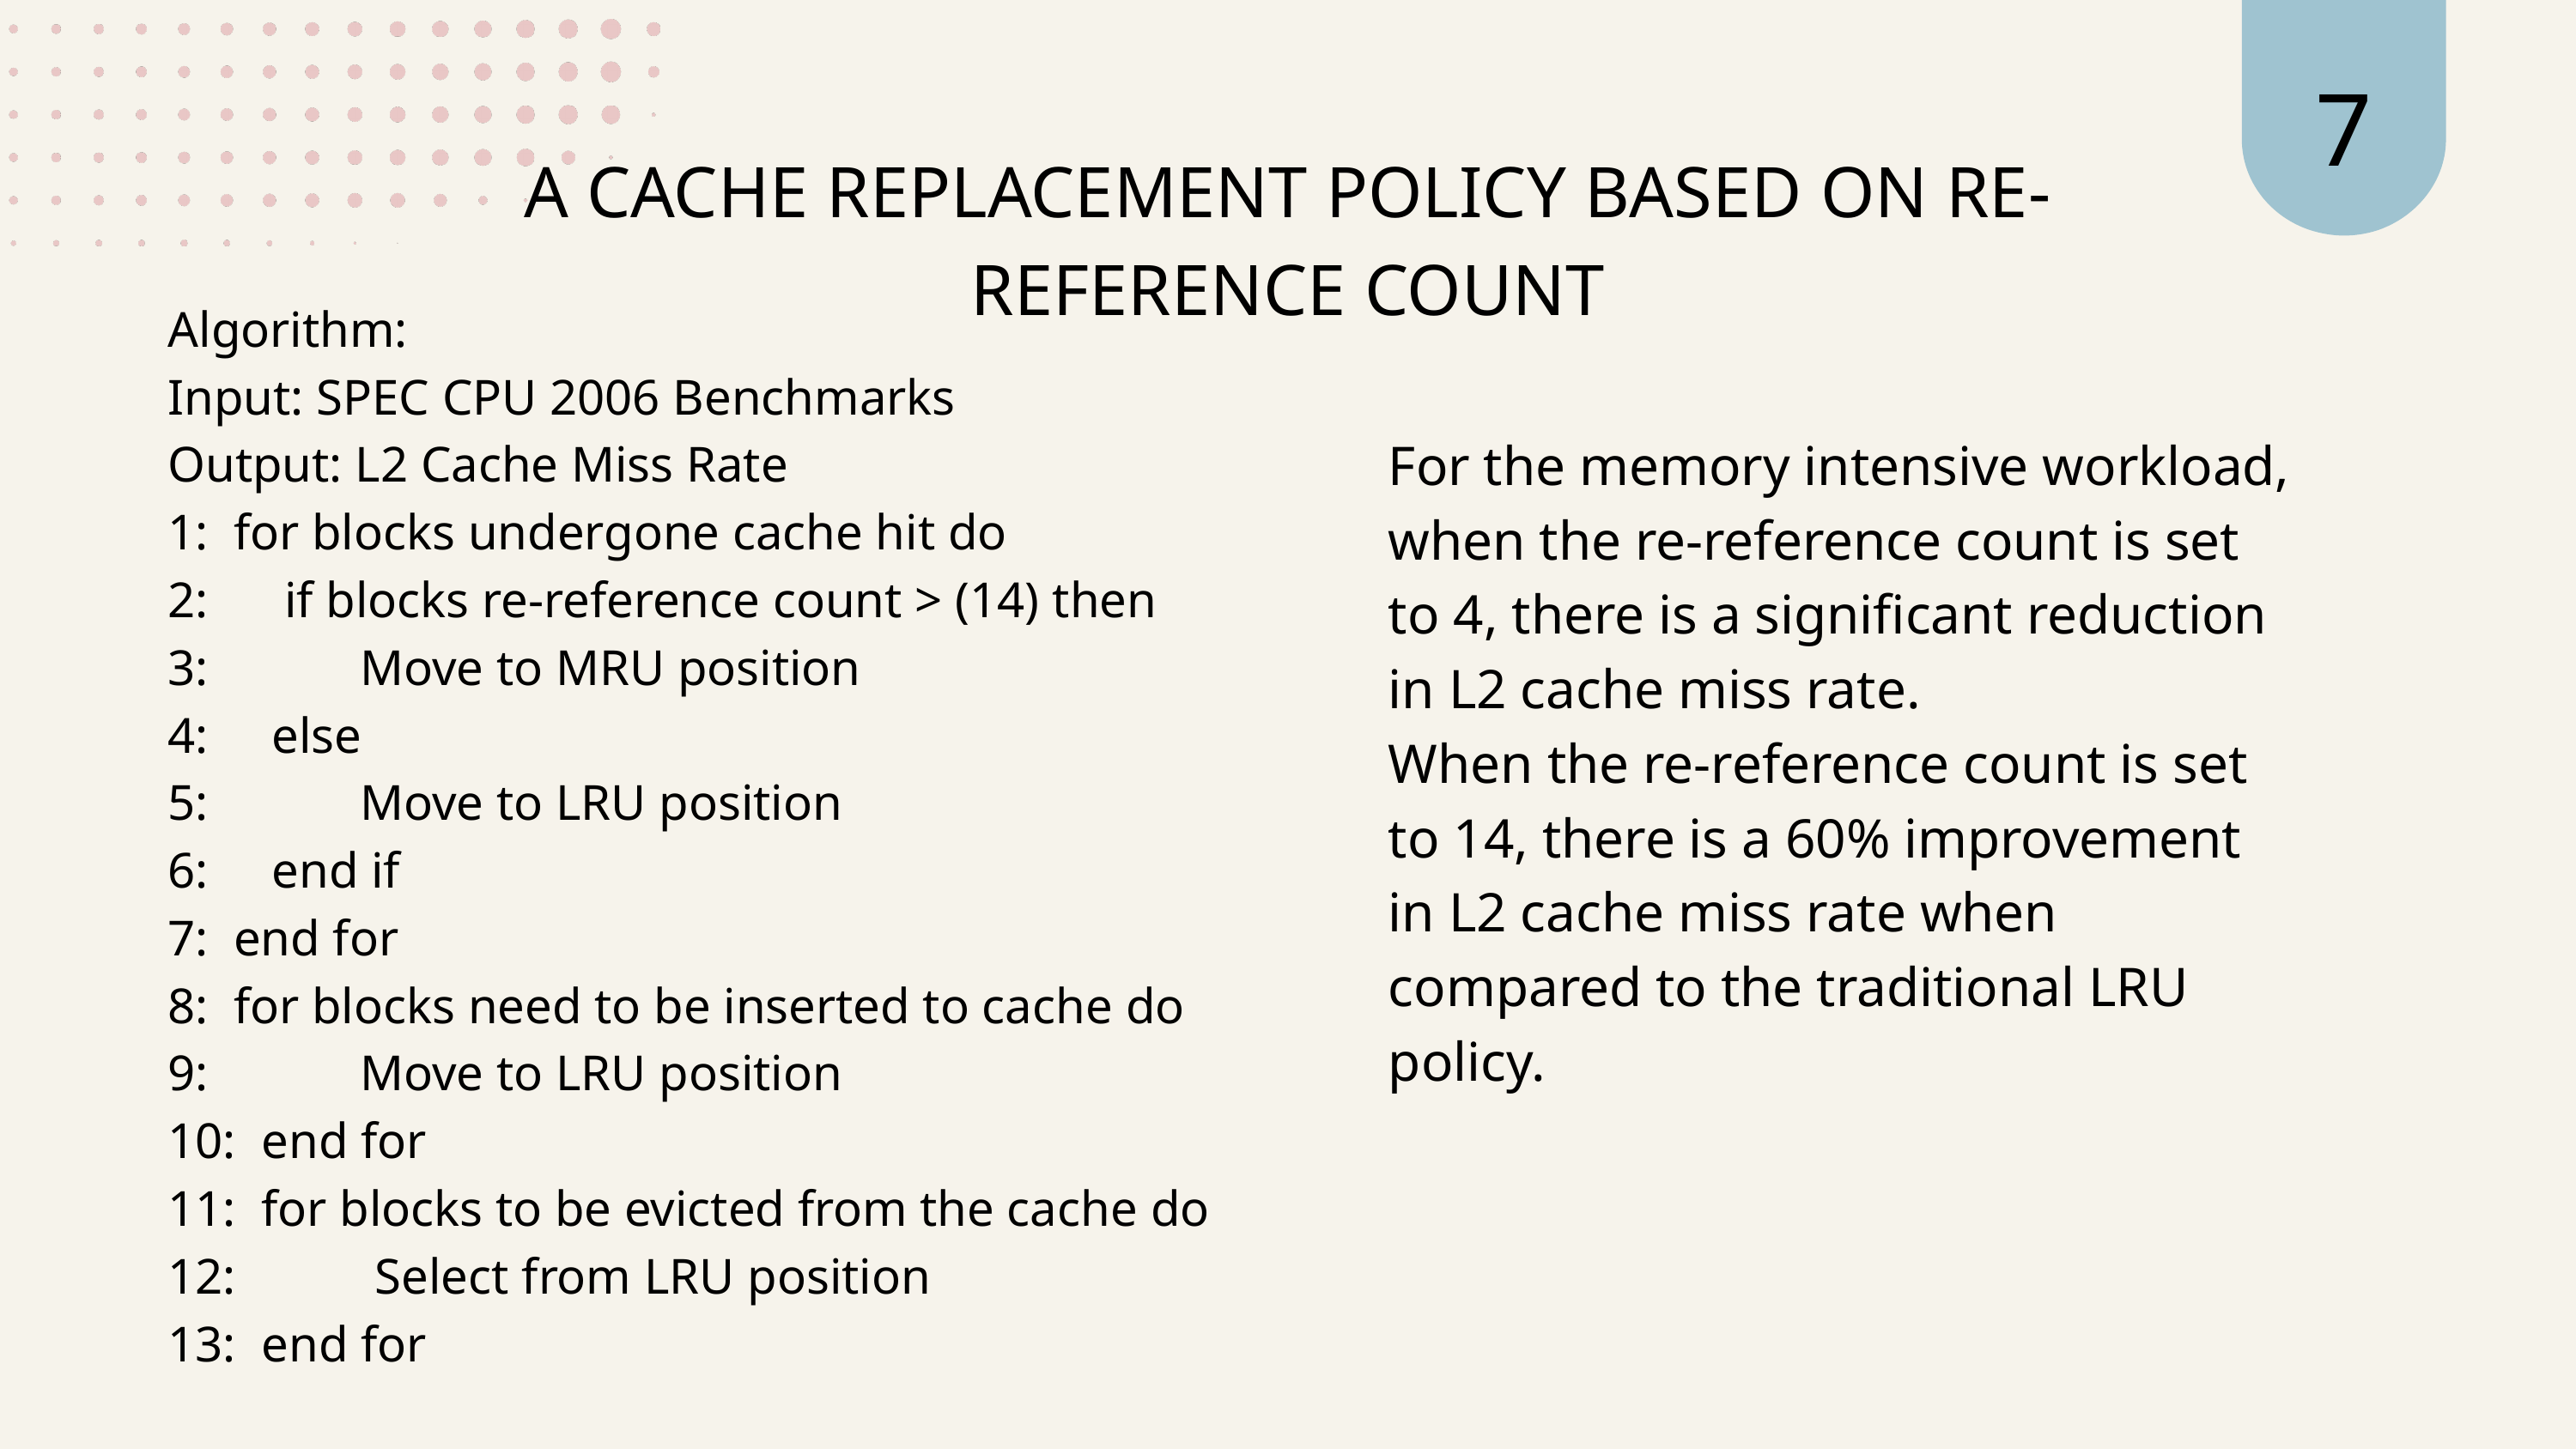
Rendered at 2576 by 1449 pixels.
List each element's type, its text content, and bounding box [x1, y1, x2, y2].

text_box A CACHE REPLACEMENT POLICY BASED ON RE-REFERENCE COUNT [359, 134, 2216, 330]
text_box For the memory intensive workload, when the re-reference count is set to 4, there is a significant reduction in L2 cache miss rate. When the re-reference count is set to 14, there is a 60% improvement in L2 cache miss rate when compared to the traditional LRU policy. [1388, 421, 2303, 1167]
text_box Algorithm: Input: SPEC CPU 2006 Benchmarks Output: L2 Cache Miss Rate 1: for blocks undergone cache hit do 2: if blocks re-reference count > (14) then 3: Move to MRU position 4: else 5: Move to LRU position 6: end if 7: end for 8: for blocks need to be inserted to cache do 9: Move to LRU position 10: end for 11: for blocks to be evicted from the cache do 12: Select from LRU position 13: end for [167, 288, 1351, 1439]
text_box [0, 0, 660, 246]
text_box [2233, 0, 2455, 236]
